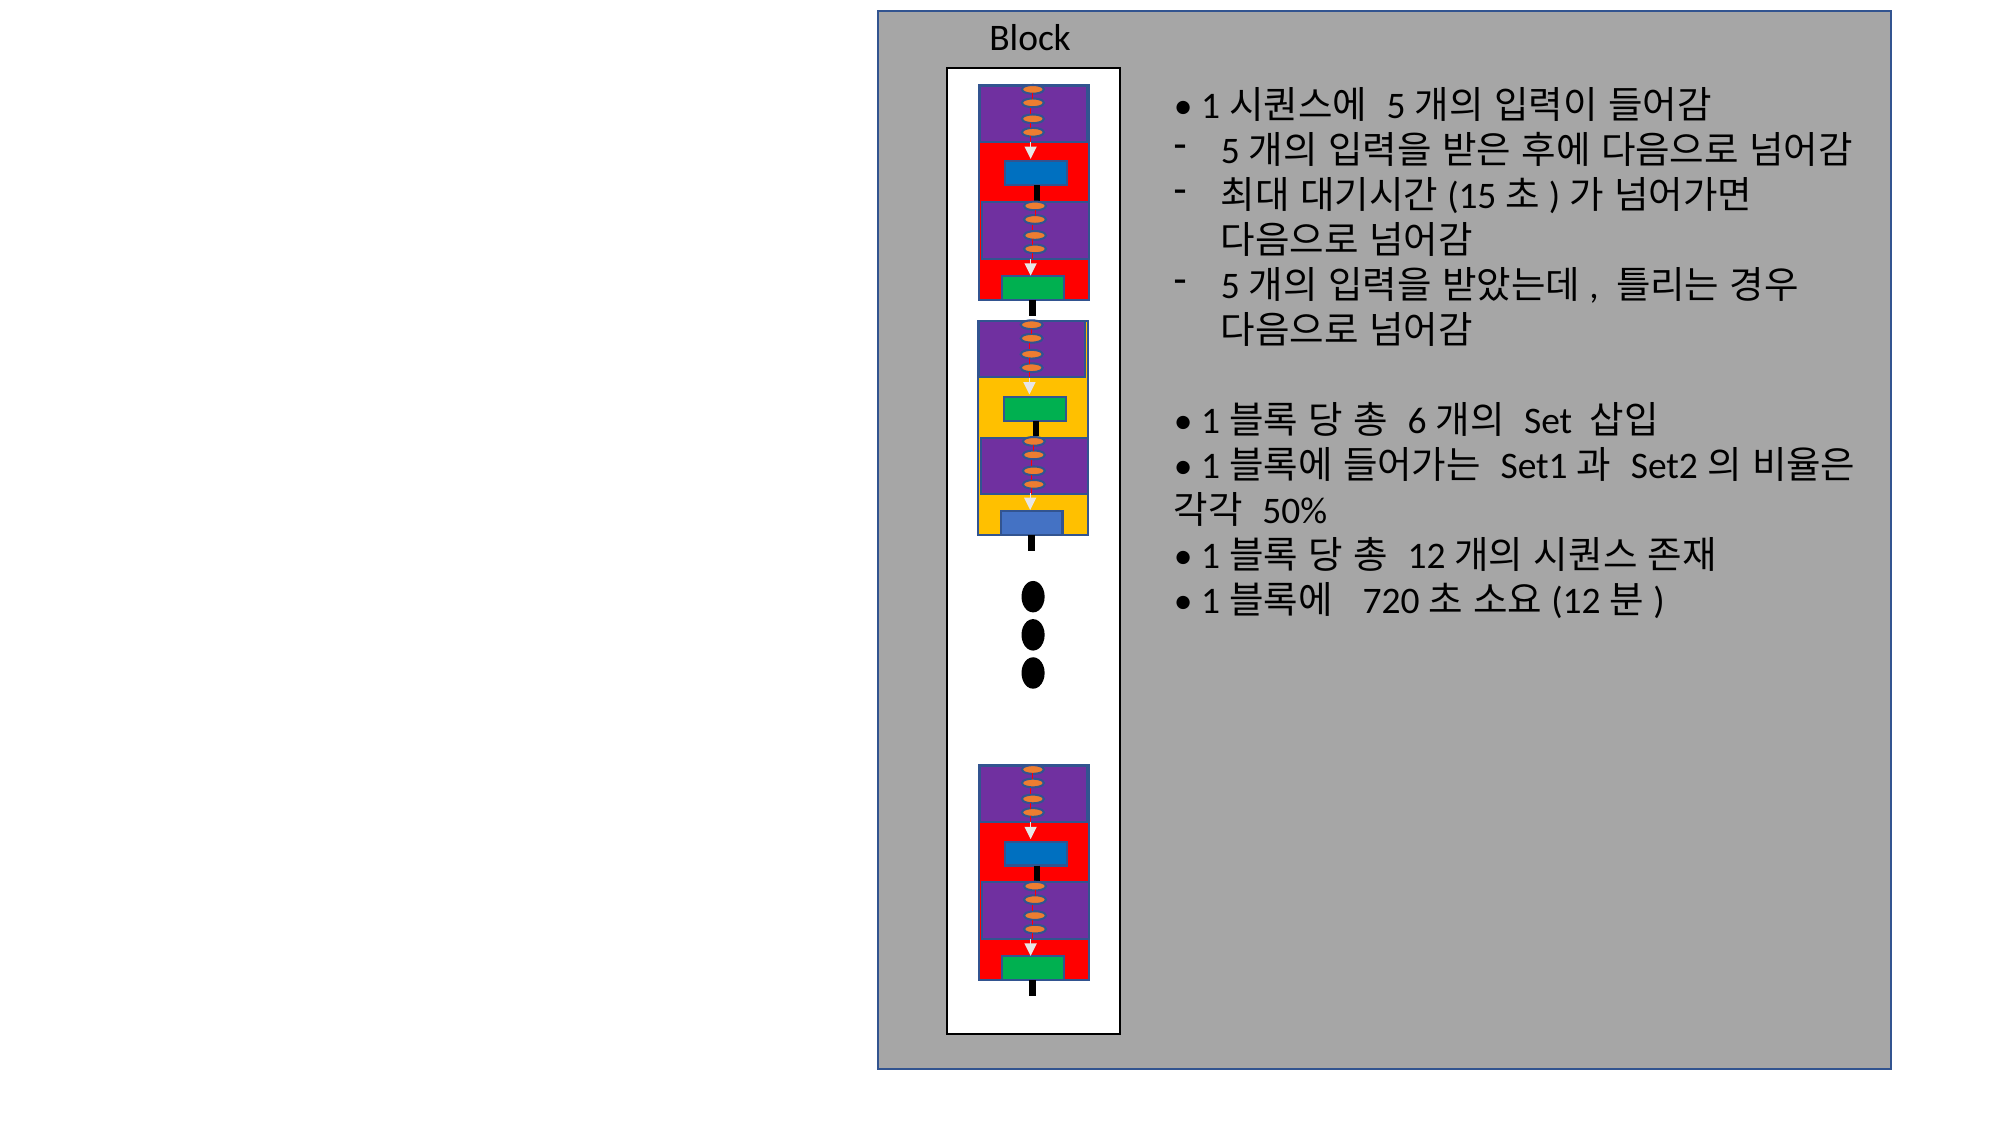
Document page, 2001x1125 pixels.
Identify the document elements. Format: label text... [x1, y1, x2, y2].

text_box [877, 10, 1892, 1070]
text_box • 1시퀀스에 5개의 입력이 들어감 5개의 입력을 받은 후에 다음으로 넘어감 최대 대기시간(15초)가 넘어가면 다음으로 넘어감 5개의 입력을 받았는데, 틀리는 경우 다음으로 넘어감 • 1블록 당 총 6개의 Set 삽입 • 1블록에 들어가는 Set1과 Set2의 비율은 각각 50% • 1블록 당 총 12개의 시퀀스 존재 • 1블록에 720초 소요(12분) [1159, 74, 1874, 629]
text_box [947, 68, 1121, 1035]
text_box Block [974, 5, 1093, 66]
